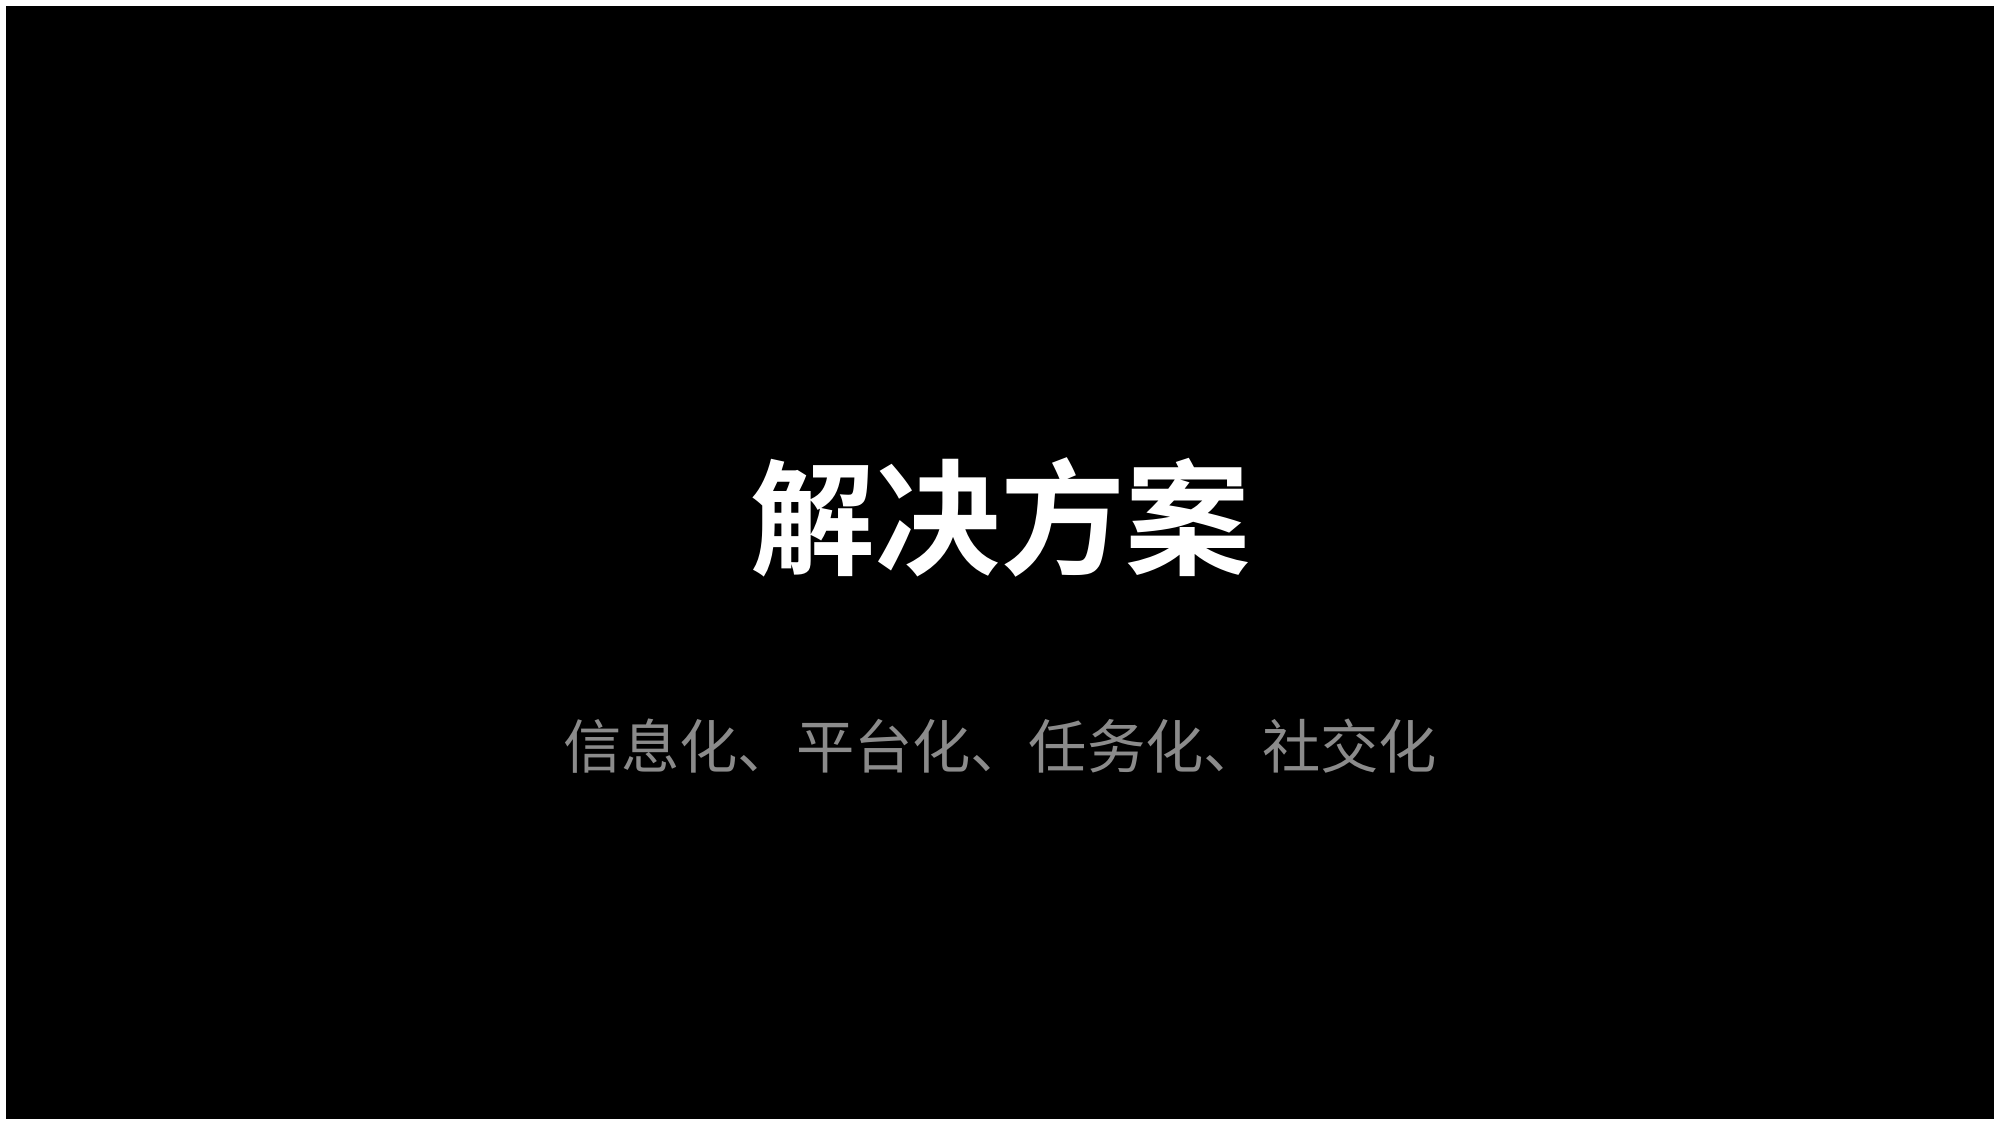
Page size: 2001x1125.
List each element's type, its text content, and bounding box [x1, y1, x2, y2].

subtitle 信息化、平台化、任务化、社交化 [300, 667, 1700, 925]
title 解决方案 [150, 375, 1850, 657]
